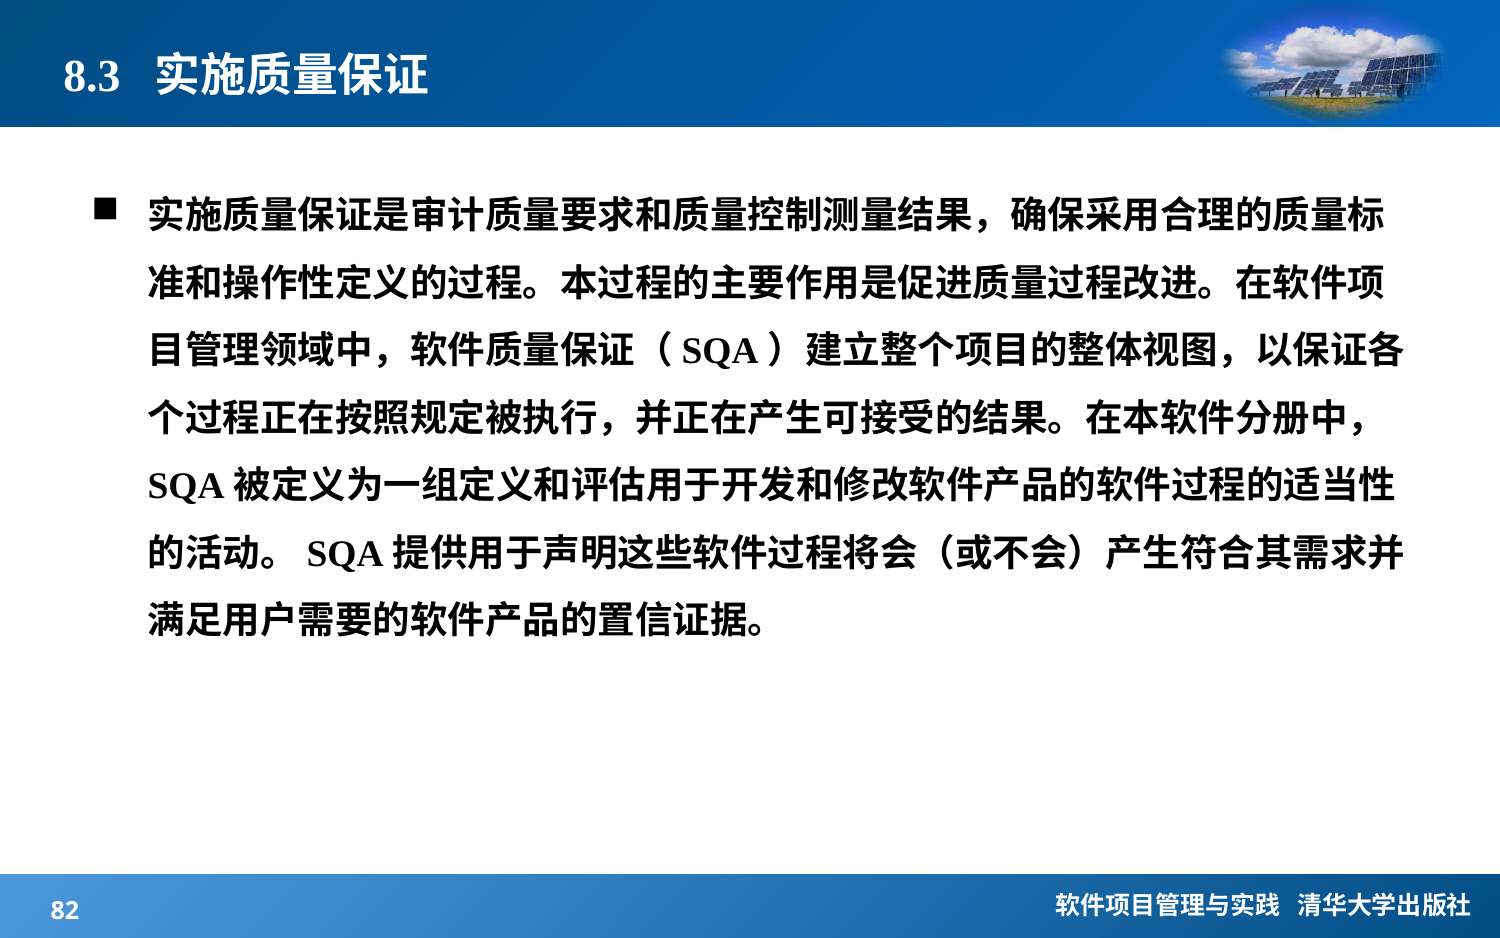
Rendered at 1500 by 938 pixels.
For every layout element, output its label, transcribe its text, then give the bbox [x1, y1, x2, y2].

title 8.3 实施质量保证 [48, 19, 1140, 127]
text_box 实施质量保证是审计质量要求和质量控制测量结果，确保采用合理的质量标准和操作性定义的过程。本过程的主要作用是促进质量过程改进。在软件项目管理领域中，软件质量保证（SQA）建立整个项目的整体视图，以保证各个过程正在按照规定被执行，并正在产生可接受的结果。在本软件分册中，SQA被定义为一组定义和评估用于开发和修改软件产品的软件过程的适当性的活动。SQA提供用于声明这些软件过程将会（或不会）产生符合其需求并满足用户需要的软件产品的置信证据。 [76, 161, 1424, 748]
picture [1233, 6, 1433, 113]
